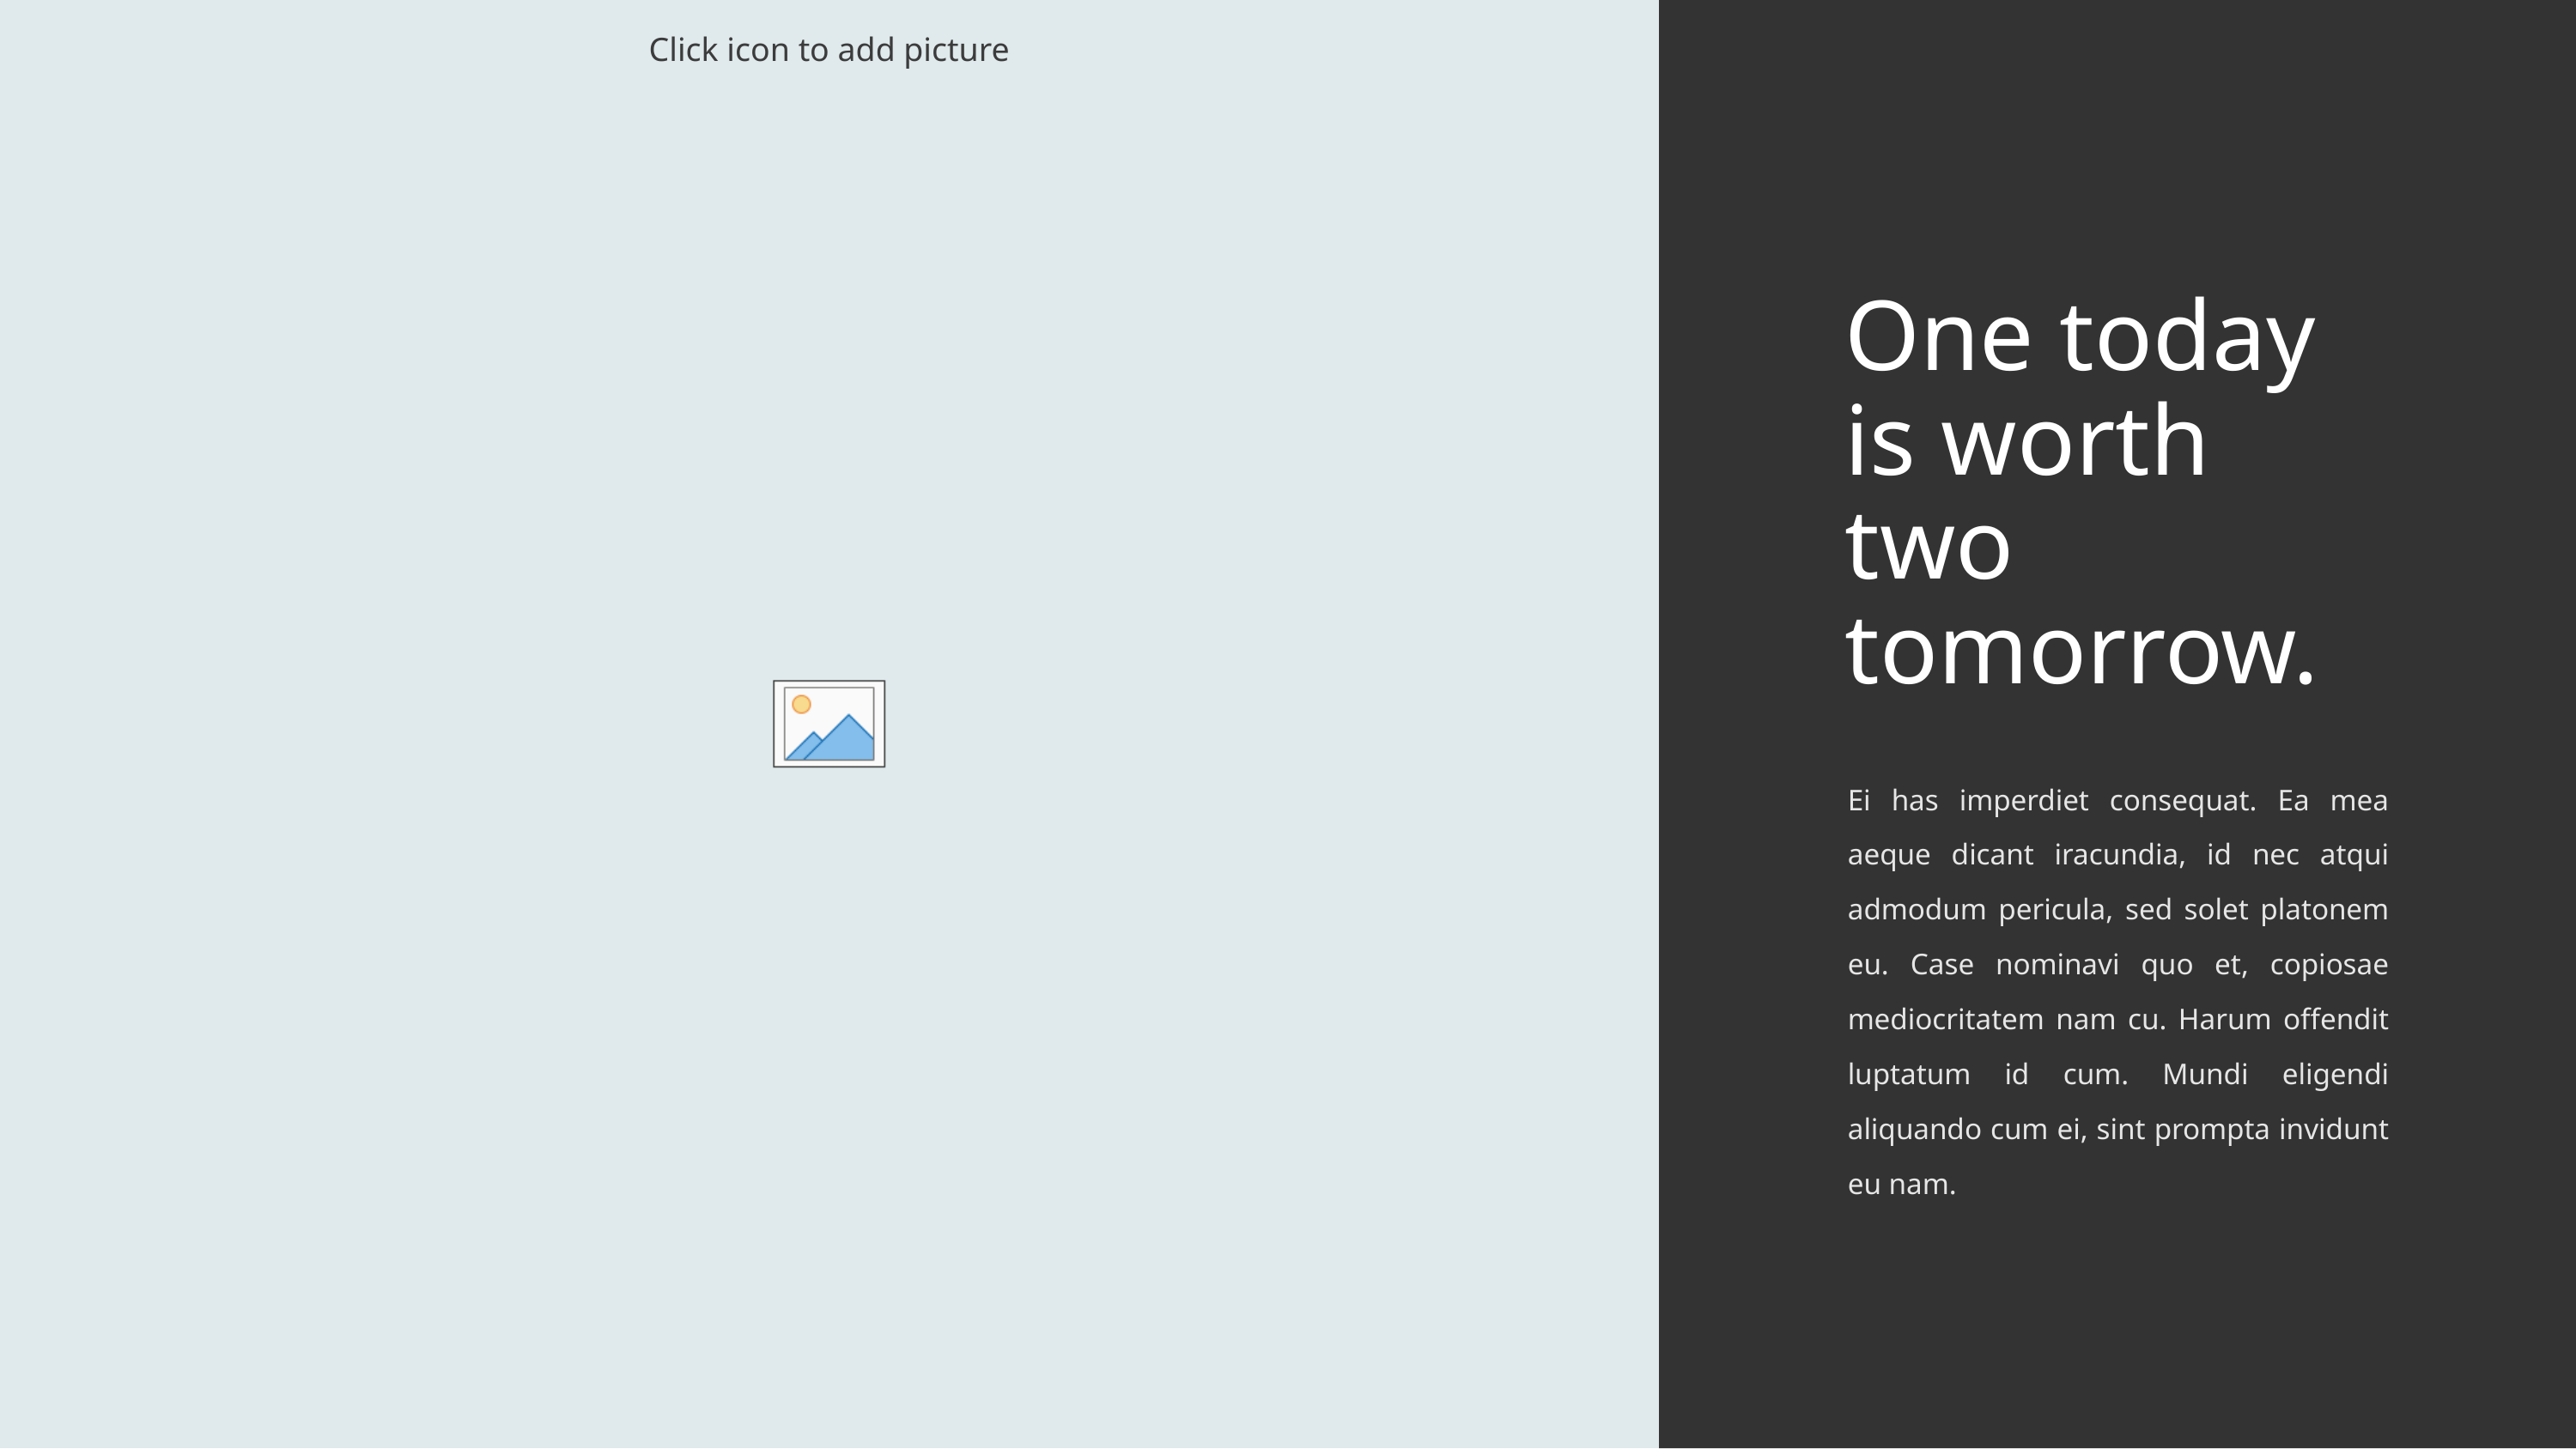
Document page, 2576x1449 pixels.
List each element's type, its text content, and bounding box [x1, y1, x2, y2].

picture [0, 0, 1659, 1449]
list Ei has imperdiet consequat. Ea mea aeque dicant iracundia, id nec atqui admodum pericula, sed solet platonem eu. Case nominavi quo et, copiosae mediocritatem nam cu. Harum offendit luptatum id cum. Mundi eligendi aliquando cum ei, sint prompta invidunt eu nam. [1834, 755, 2403, 1252]
title One today is worth two tomorrow. [1832, 197, 2401, 711]
